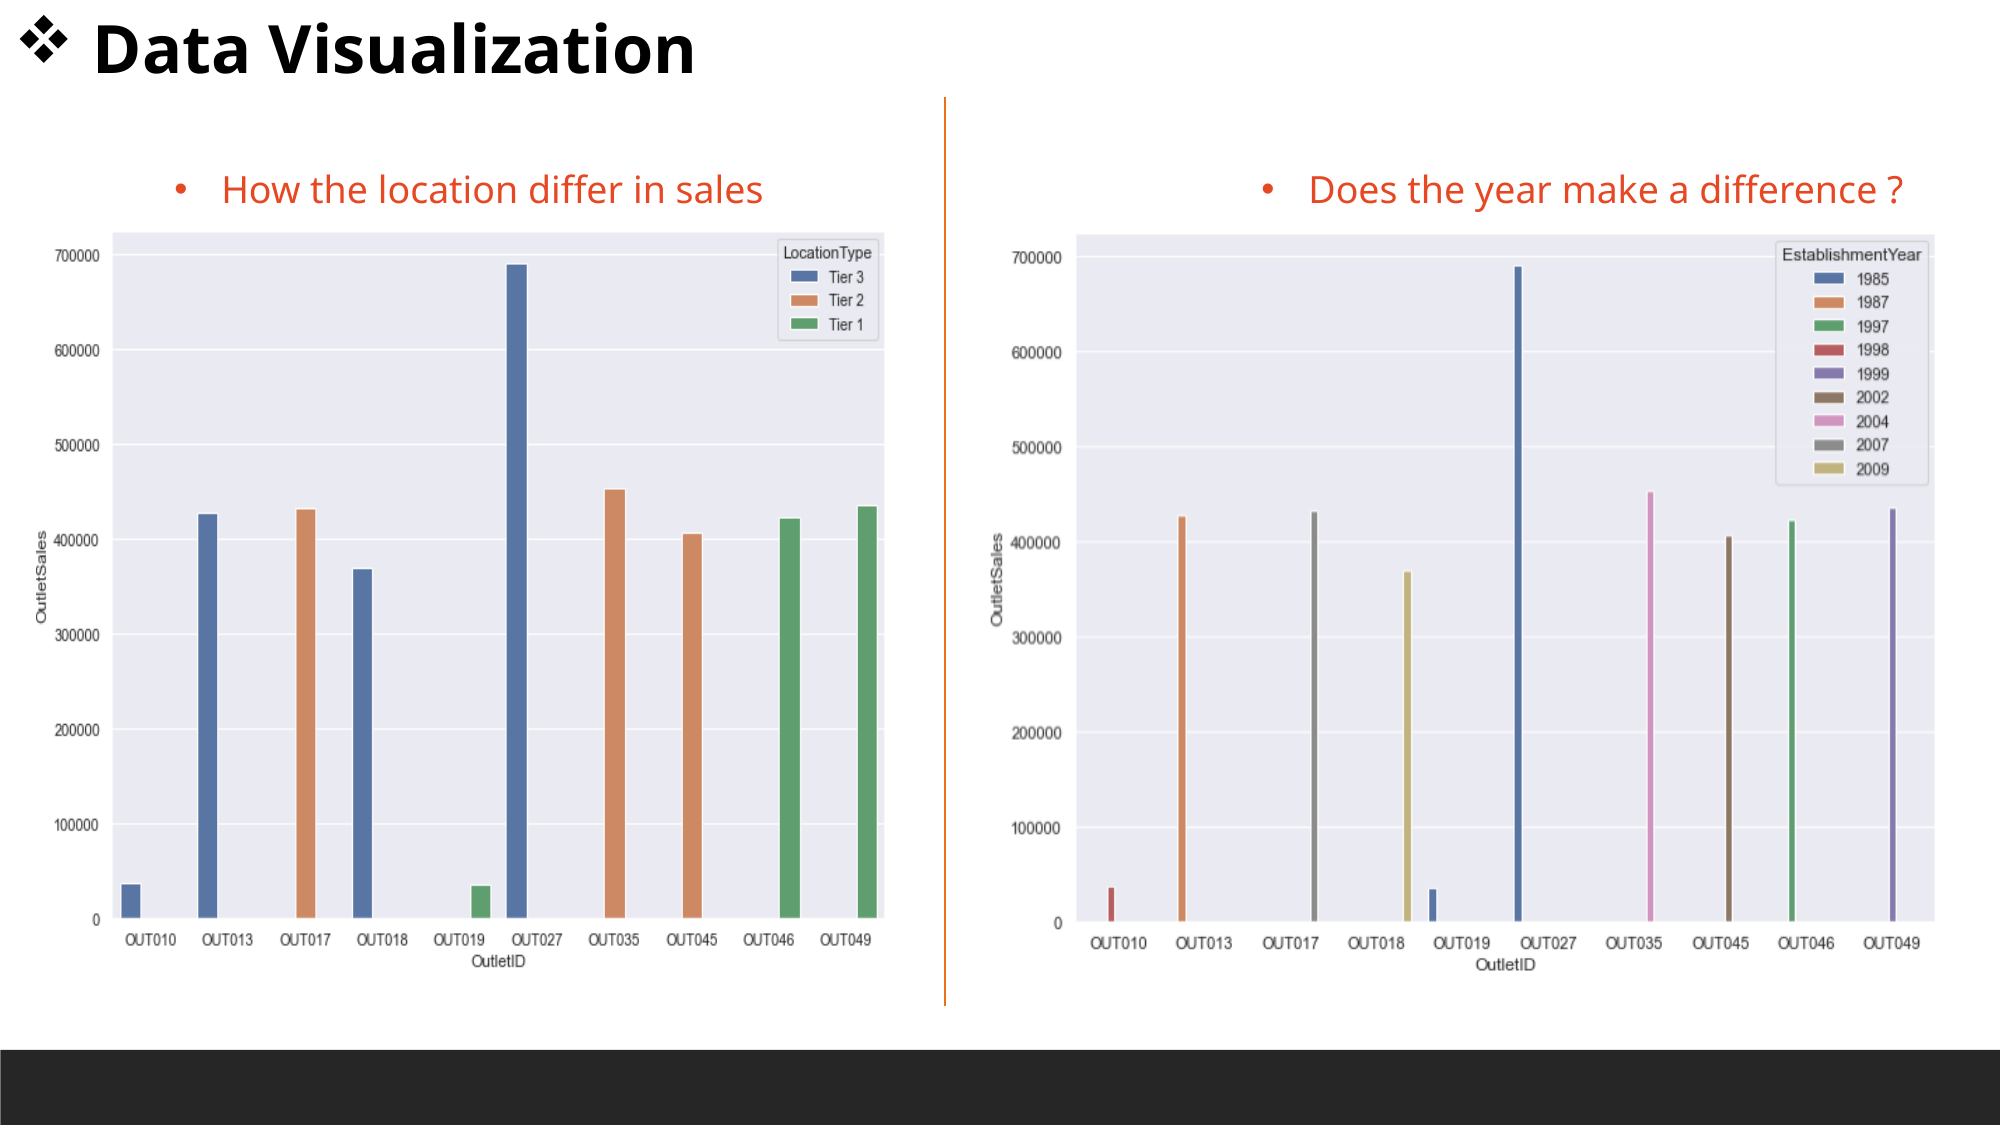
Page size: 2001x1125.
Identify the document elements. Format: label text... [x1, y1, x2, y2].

picture [973, 219, 1954, 978]
text_box How the location differ in sales [159, 158, 941, 219]
picture [35, 219, 892, 978]
text_box Data Visualization [0, 0, 992, 95]
text_box Does the year make a difference ? [1246, 158, 2000, 219]
